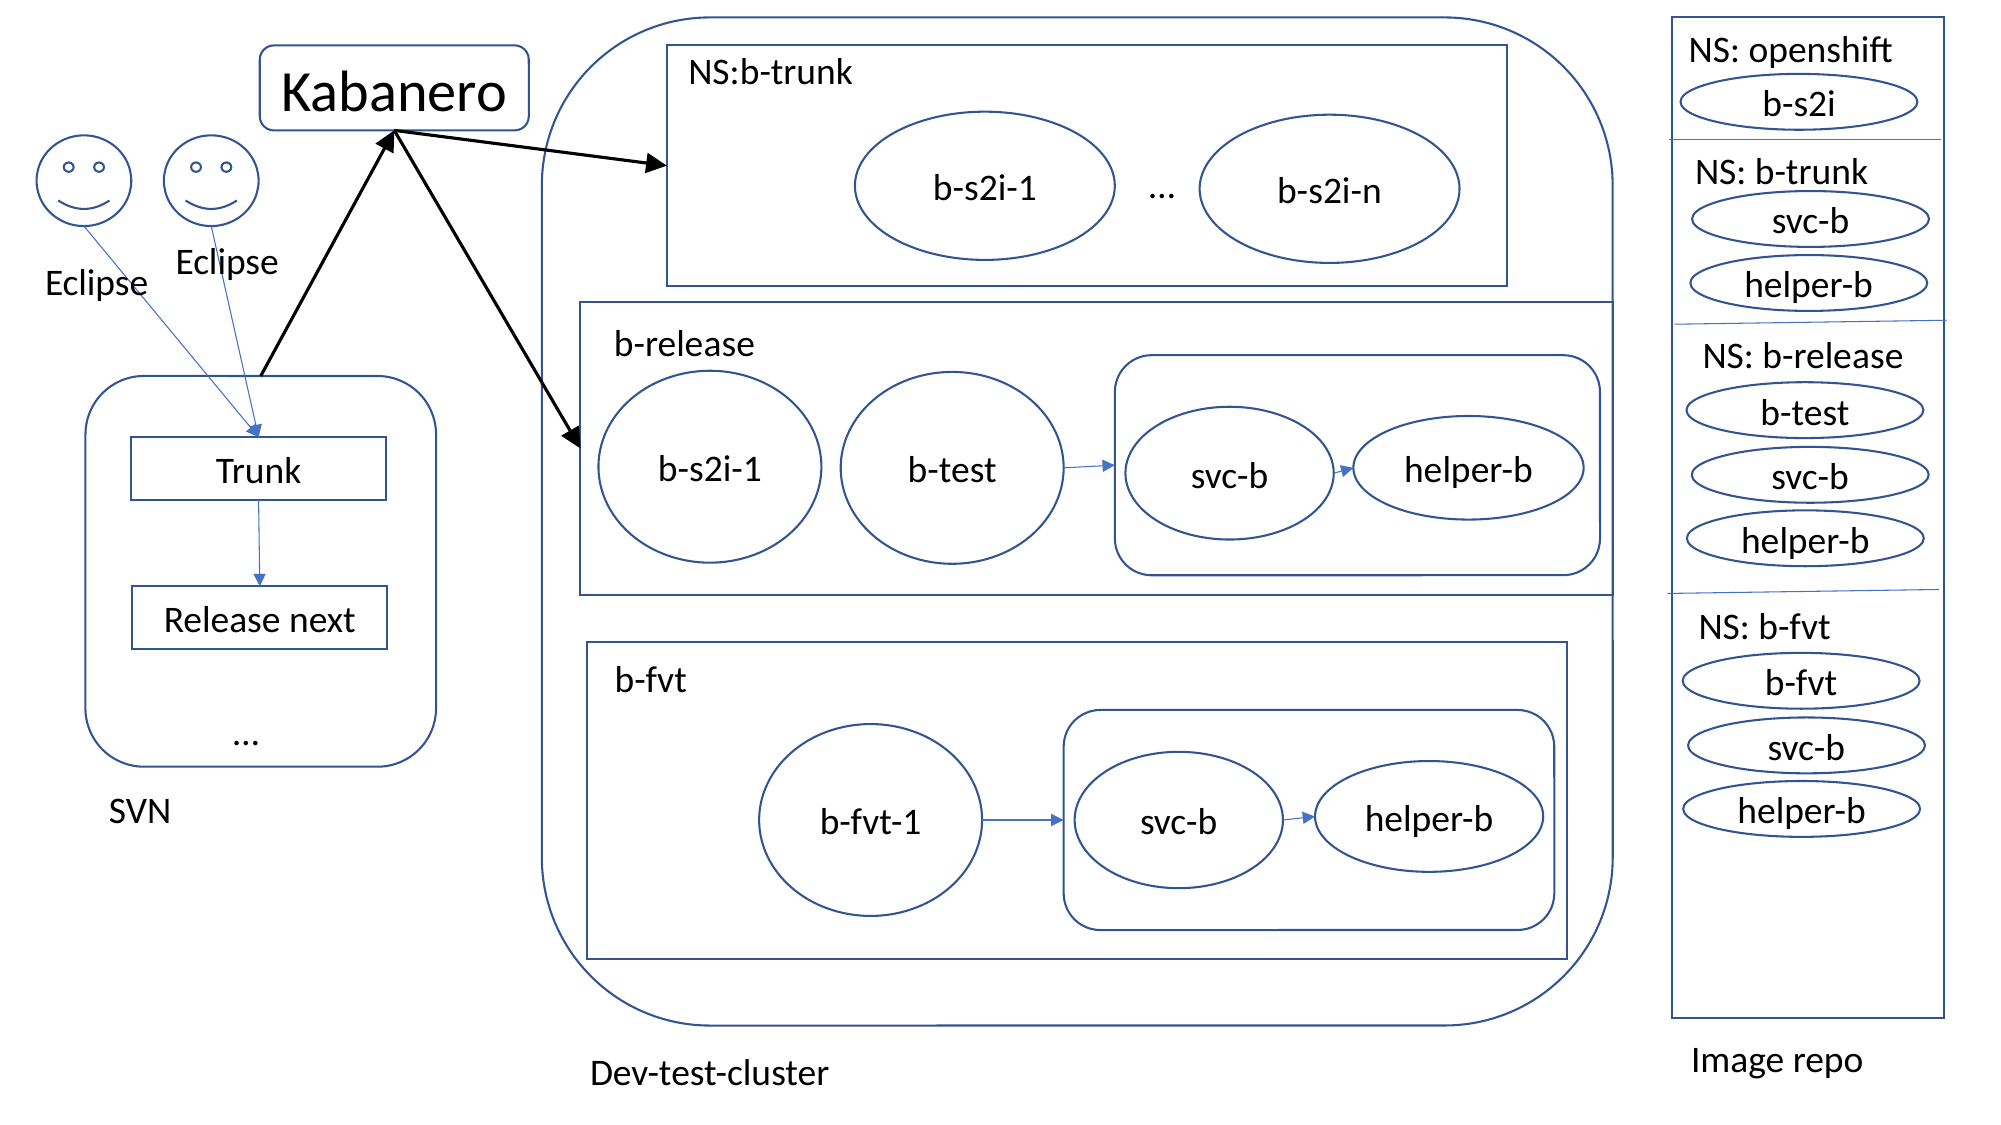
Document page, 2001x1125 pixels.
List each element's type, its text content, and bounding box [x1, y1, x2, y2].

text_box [1674, 320, 1947, 325]
text_box … [218, 700, 274, 761]
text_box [394, 166, 581, 449]
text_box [260, 130, 394, 377]
text_box NS: b-release [1687, 325, 1919, 384]
text_box Release next [131, 585, 388, 650]
text_box [162, 134, 260, 225]
text_box svc-b [1690, 445, 1930, 504]
text_box Kabanero [258, 44, 530, 130]
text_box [1667, 589, 1940, 594]
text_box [394, 130, 667, 166]
text_box b-fvt [1681, 651, 1921, 710]
text_box helper-b [1682, 779, 1922, 838]
text_box NS: openshift [1674, 17, 1908, 78]
text_box Eclipse [30, 250, 83, 311]
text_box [83, 225, 211, 438]
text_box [1333, 467, 1354, 474]
text_box NS: b-trunk [1680, 140, 1884, 200]
text_box … [1134, 153, 1191, 214]
text_box Dev-test-cluster [575, 1040, 845, 1100]
text_box Trunk [130, 436, 387, 501]
text_box svc-b [1687, 716, 1927, 775]
text_box [84, 376, 438, 768]
text_box NS: b-fvt [1683, 594, 1846, 655]
text_box helper-b [1689, 254, 1929, 312]
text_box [1282, 816, 1316, 820]
text_box [35, 134, 133, 228]
text_box [1671, 16, 1945, 1019]
text_box b-s2i-n [1198, 113, 1461, 264]
text_box SVN [94, 778, 187, 839]
text_box Image repo [1676, 1027, 1879, 1088]
text_box b-test [1685, 381, 1925, 440]
text_box b-s2i [1679, 72, 1919, 131]
text_box svc-b [1691, 190, 1931, 248]
text_box [540, 16, 1614, 1027]
text_box helper-b [1685, 509, 1925, 568]
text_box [211, 225, 259, 438]
